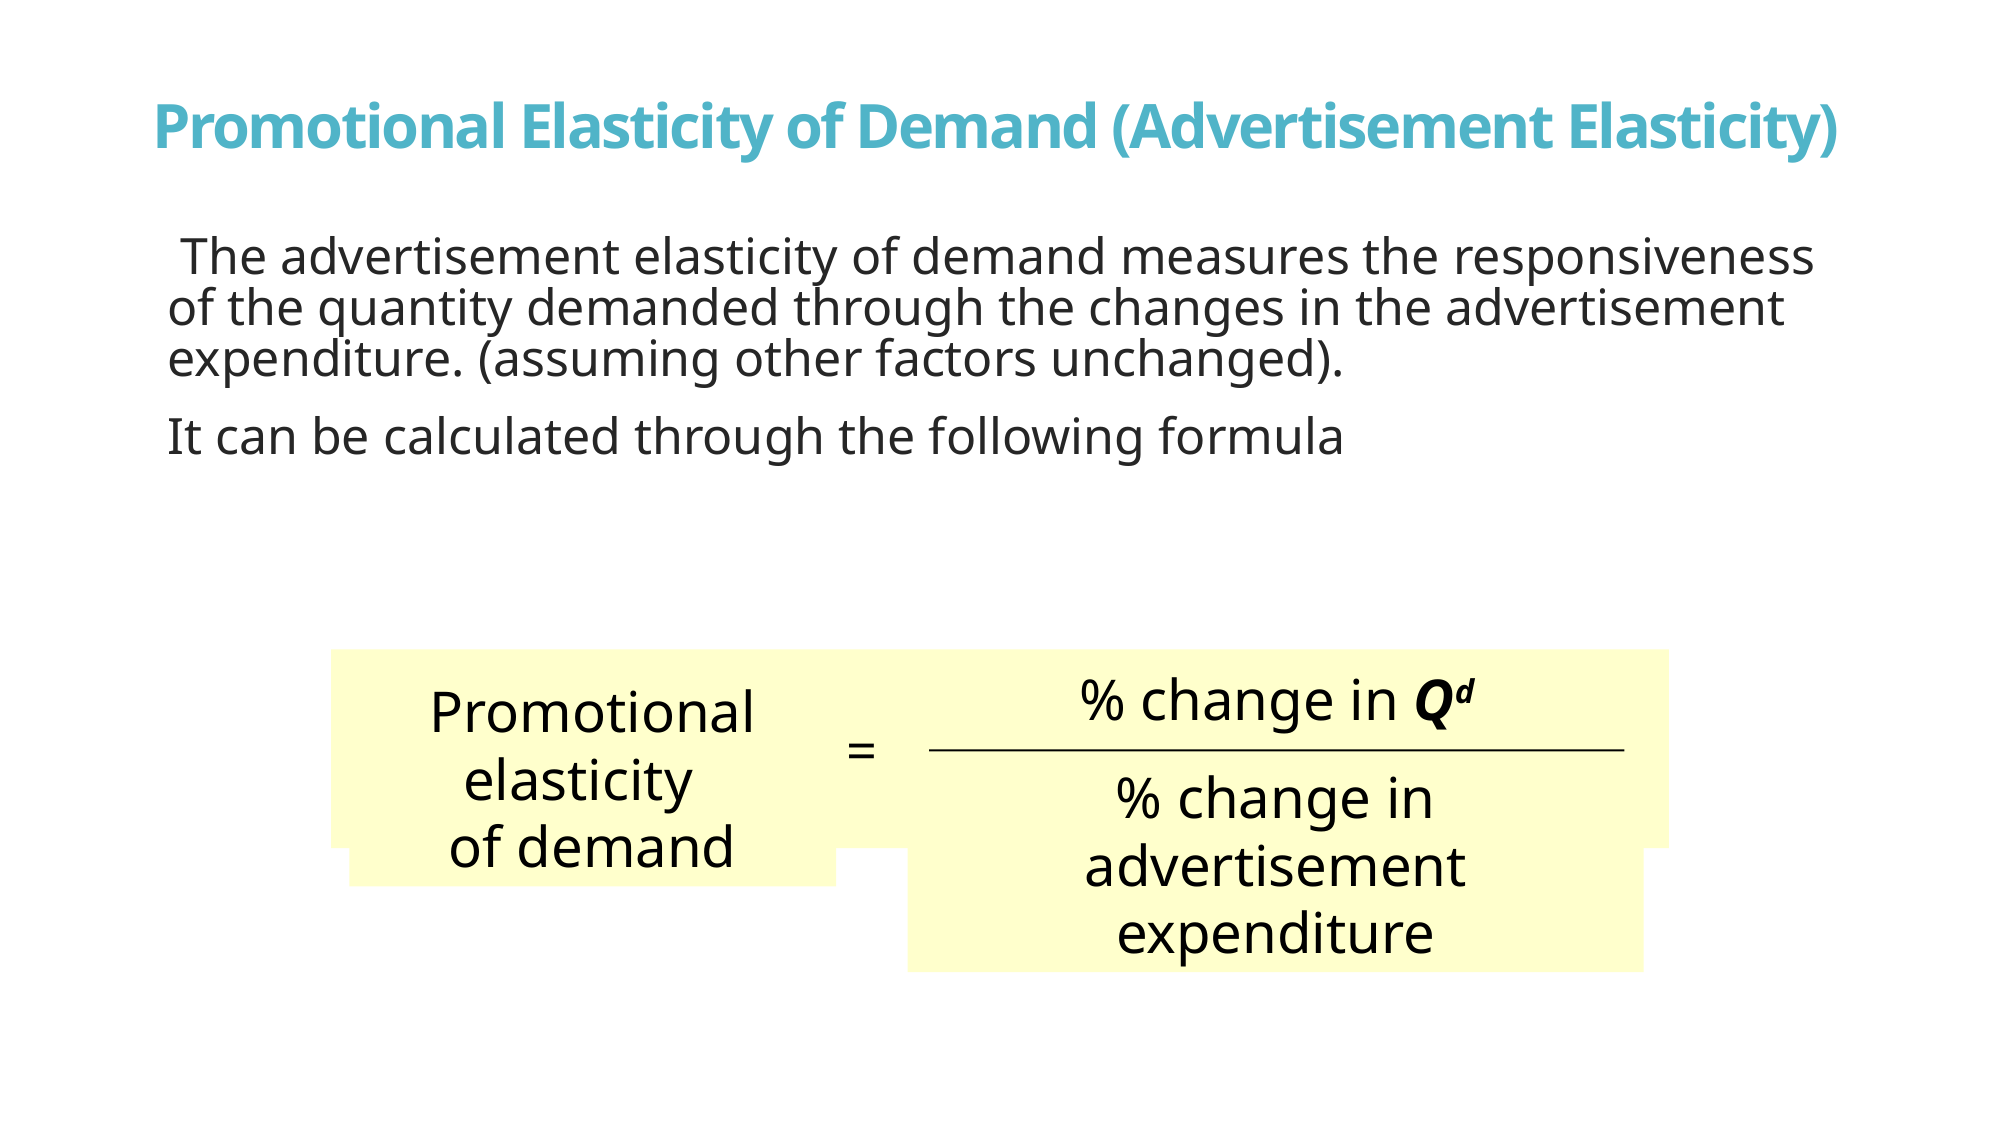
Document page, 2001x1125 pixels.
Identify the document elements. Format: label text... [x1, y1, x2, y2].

list The advertisement elasticity of demand measures the responsiveness of the quantity demanded through the changes in the advertisement expenditure. (assuming other factors unchanged). It can be calculated through the following formula [137, 226, 1863, 1014]
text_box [330, 649, 1670, 907]
title Promotional Elasticity of Demand (Advertisement Elasticity) [137, 59, 1863, 201]
